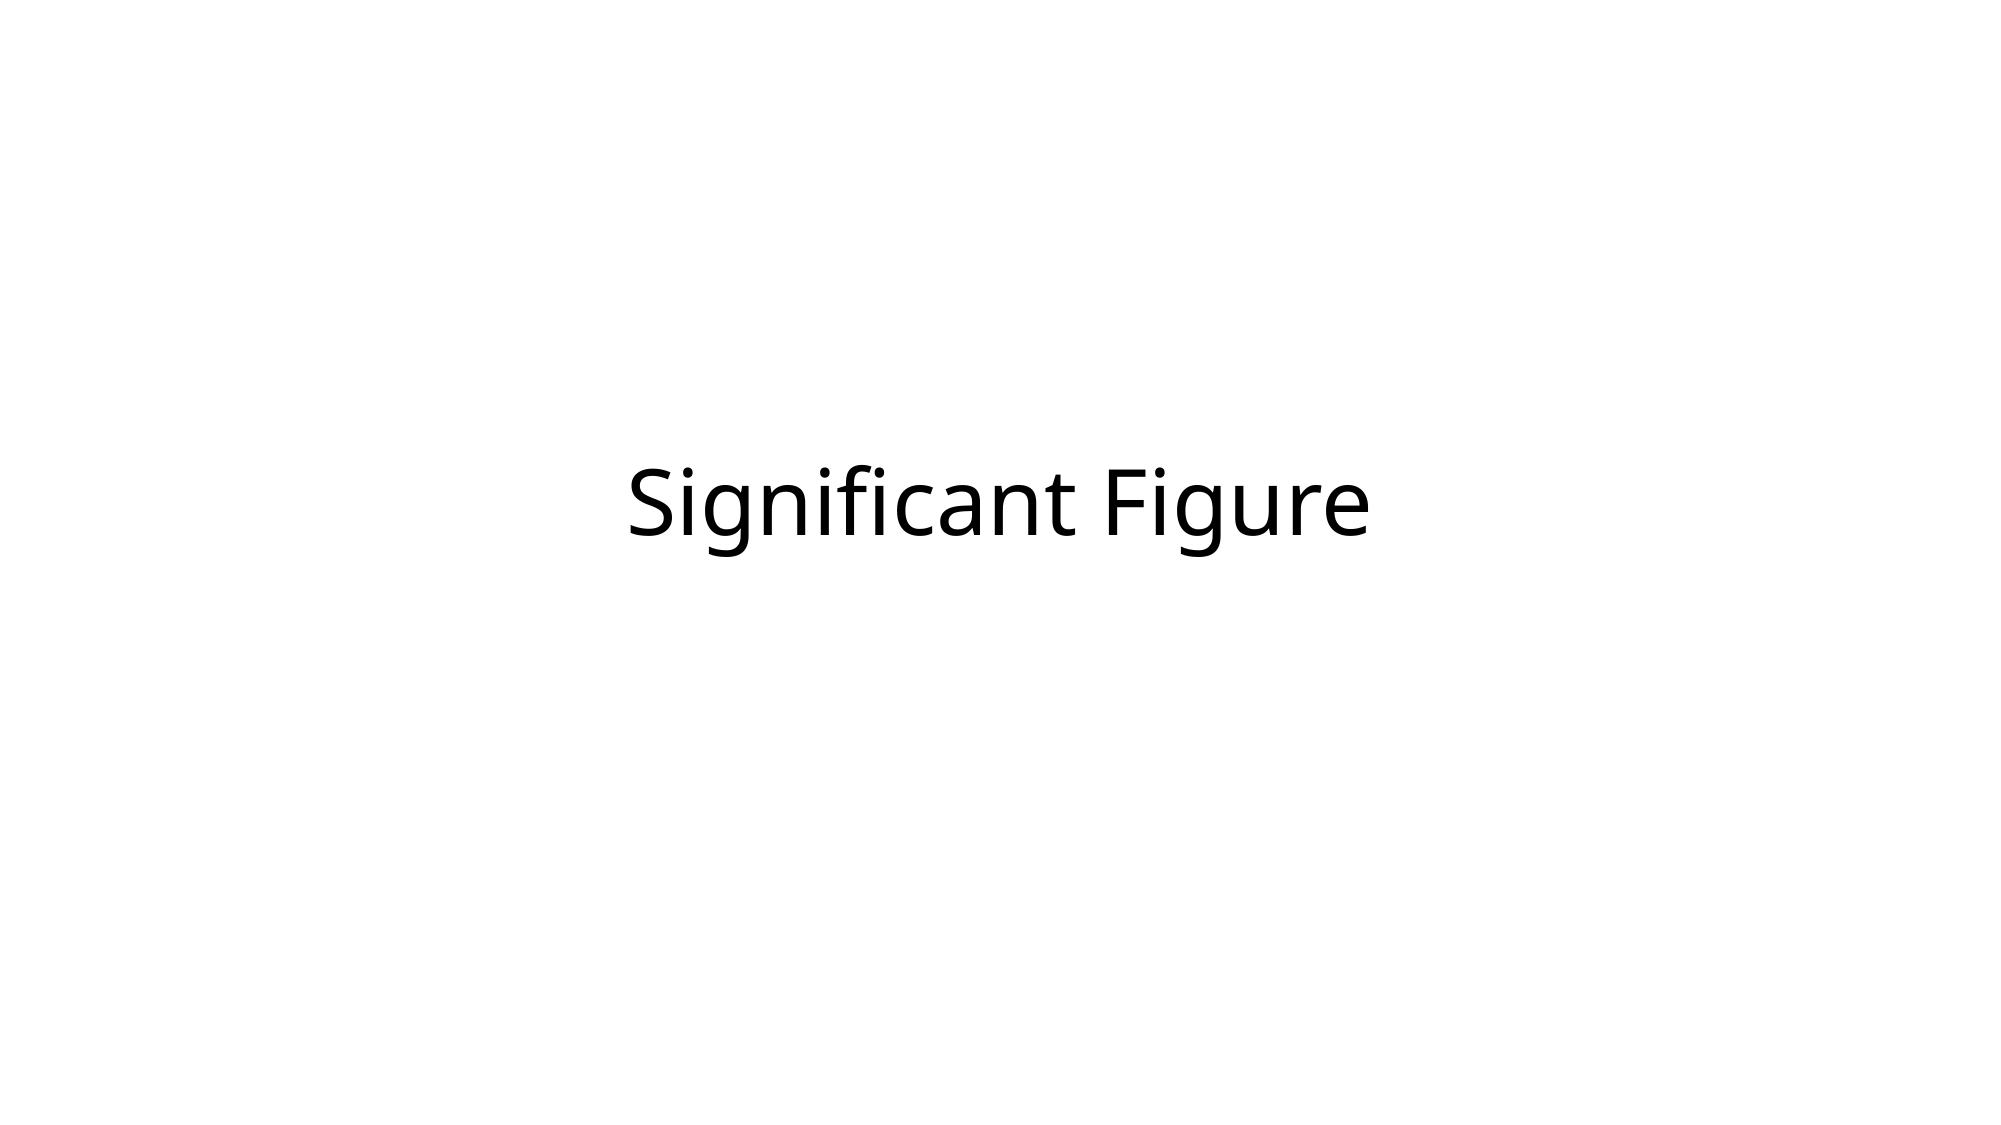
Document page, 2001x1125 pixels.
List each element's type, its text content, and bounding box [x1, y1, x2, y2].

title Significant Figure [137, 397, 1863, 615]
